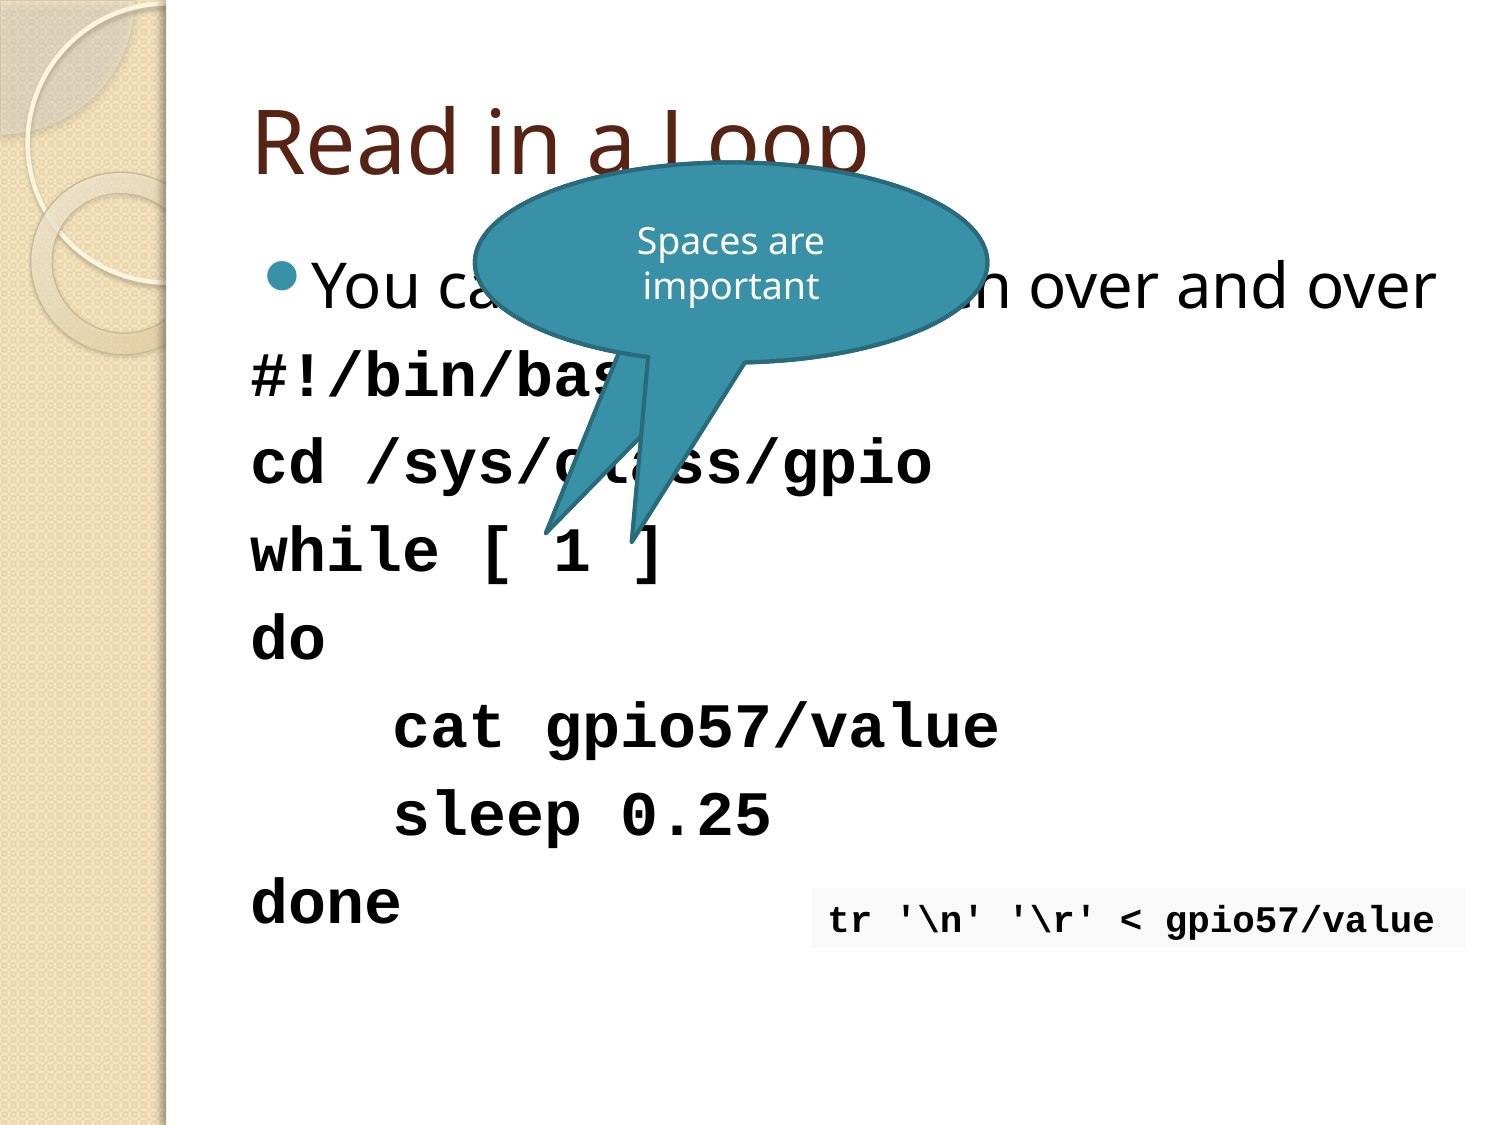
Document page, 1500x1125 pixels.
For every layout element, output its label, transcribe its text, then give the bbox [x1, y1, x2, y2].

text_box tr '\n' '\r' < gpio57/value [812, 887, 1466, 948]
text_box Space are important [543, 354, 645, 536]
text_box Spaces are important [472, 160, 990, 545]
list You can read the switch over and over #!/bin/bash cd /sys/class/gpio while [ 1 ] do cat gpio57/value sleep 0.25 done [235, 237, 1466, 1025]
title Read in a Loop [235, 45, 1466, 233]
